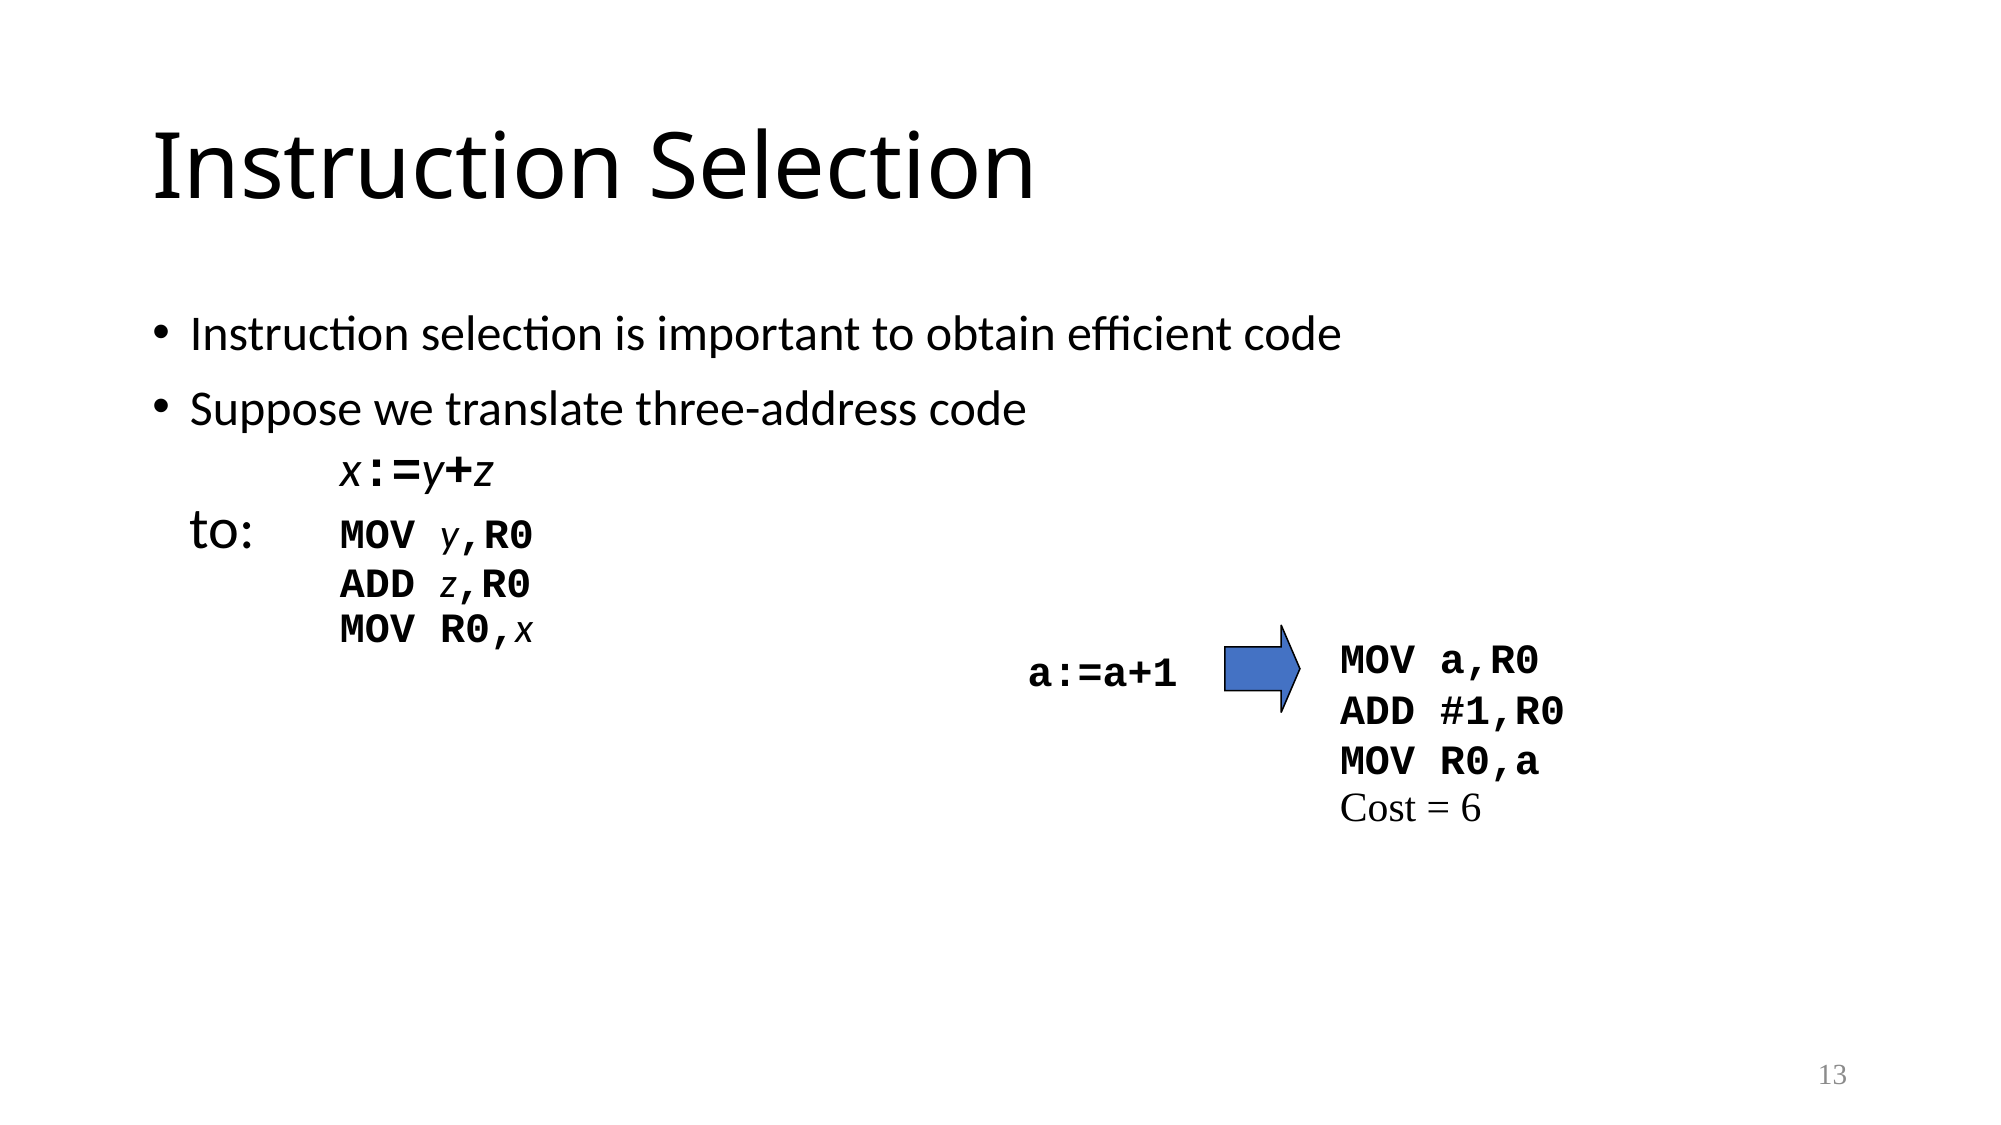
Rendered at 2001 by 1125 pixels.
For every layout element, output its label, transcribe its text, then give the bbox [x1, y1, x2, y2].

title Instruction Selection [137, 59, 1863, 278]
slide_number 13 [1412, 1042, 1863, 1103]
text_box a:=a+1 [1012, 637, 1193, 703]
text_box MOV a,R0 ADD #1,R0 MOV R0,a [1325, 624, 1580, 790]
list Instruction selection is important to obtain efficient code Suppose we translate three-address code x:=y+z to: MOV y,R0 ADD z,R0 MOV R0,x [137, 299, 1863, 1014]
text_box [1224, 624, 1300, 713]
text_box Cost = 6 [1324, 772, 1497, 838]
